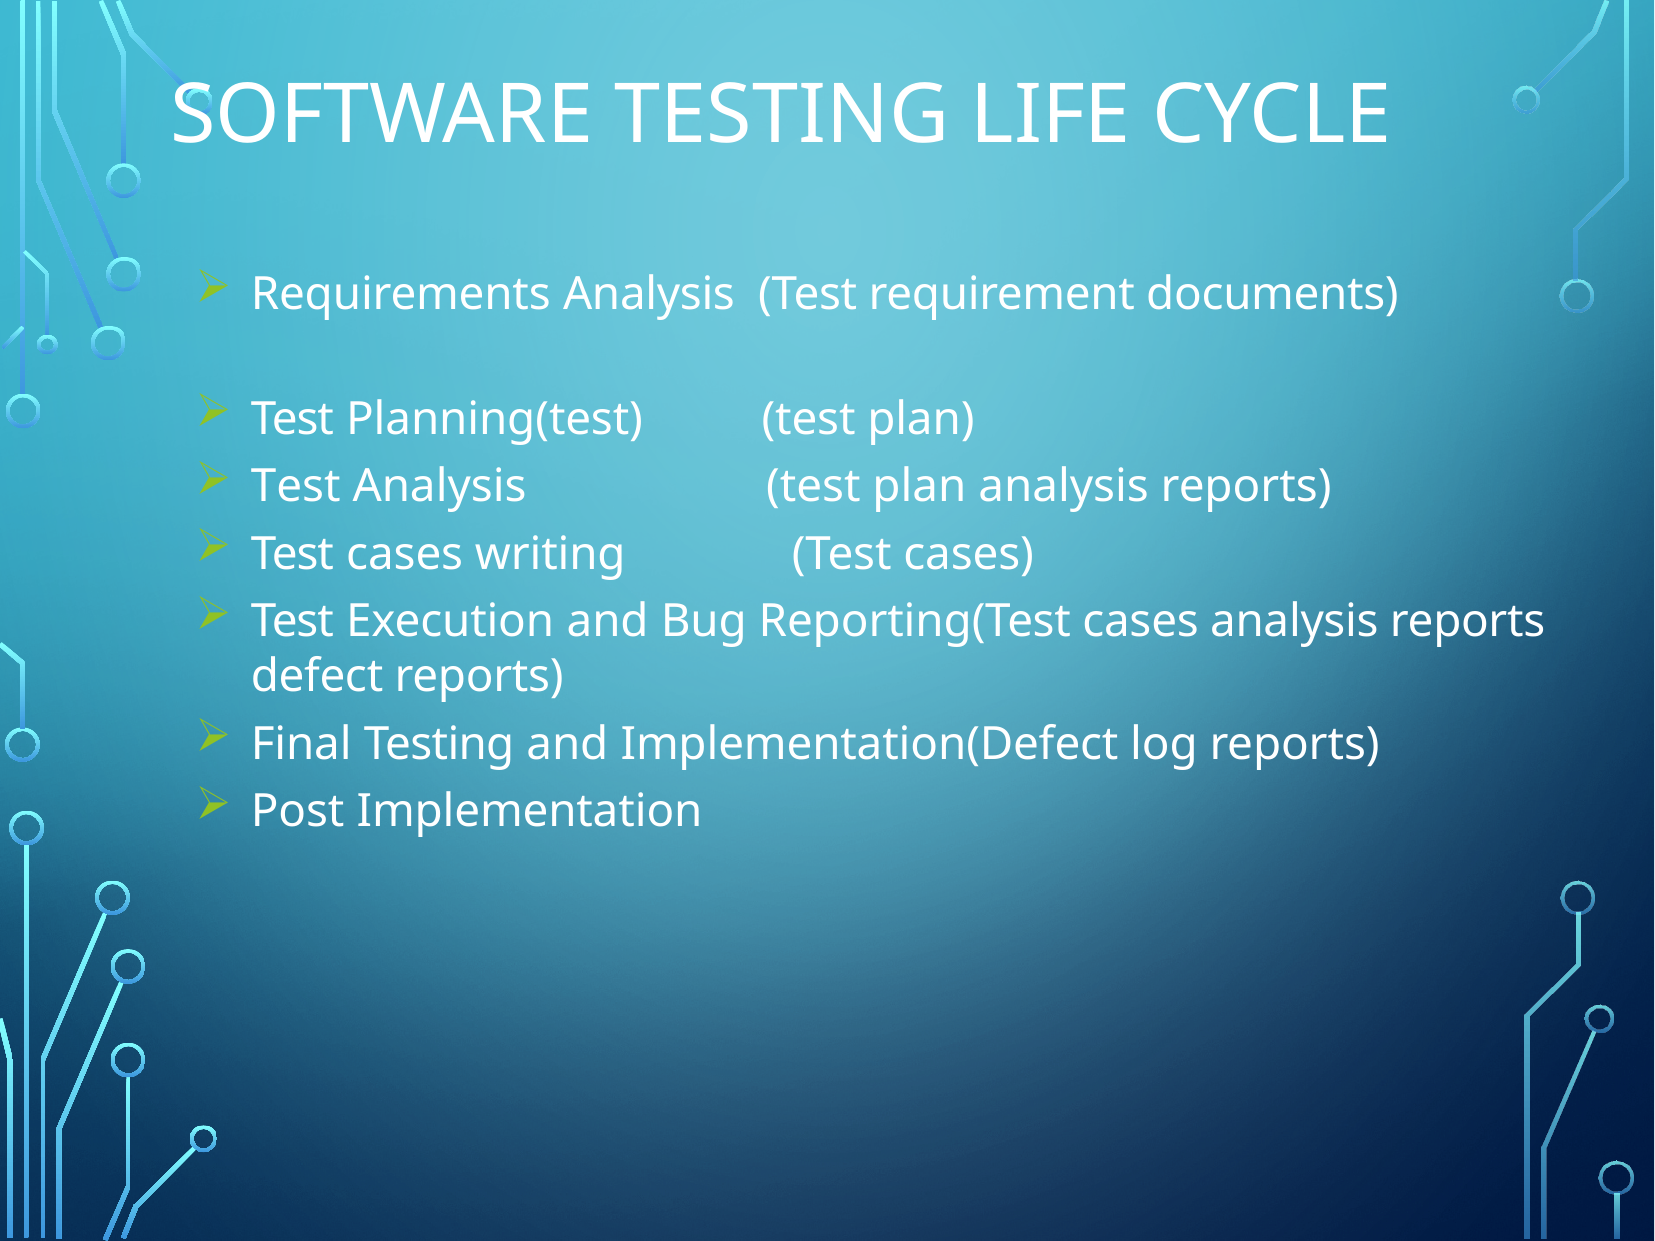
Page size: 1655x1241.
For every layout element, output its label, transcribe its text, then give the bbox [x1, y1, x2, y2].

text_box Requirements Analysis (Test requirement documents) Test Planning(test) (test plan) Test Analysis (test plan analysis reports) Test cases writing (Test cases) Test Execution and Bug Reporting(Test cases analysis reports defect reports) Final Testing and Implementation(Defect log reports) Post Implementation [193, 249, 1578, 836]
text_box Software testing life cycle [155, 0, 1500, 250]
